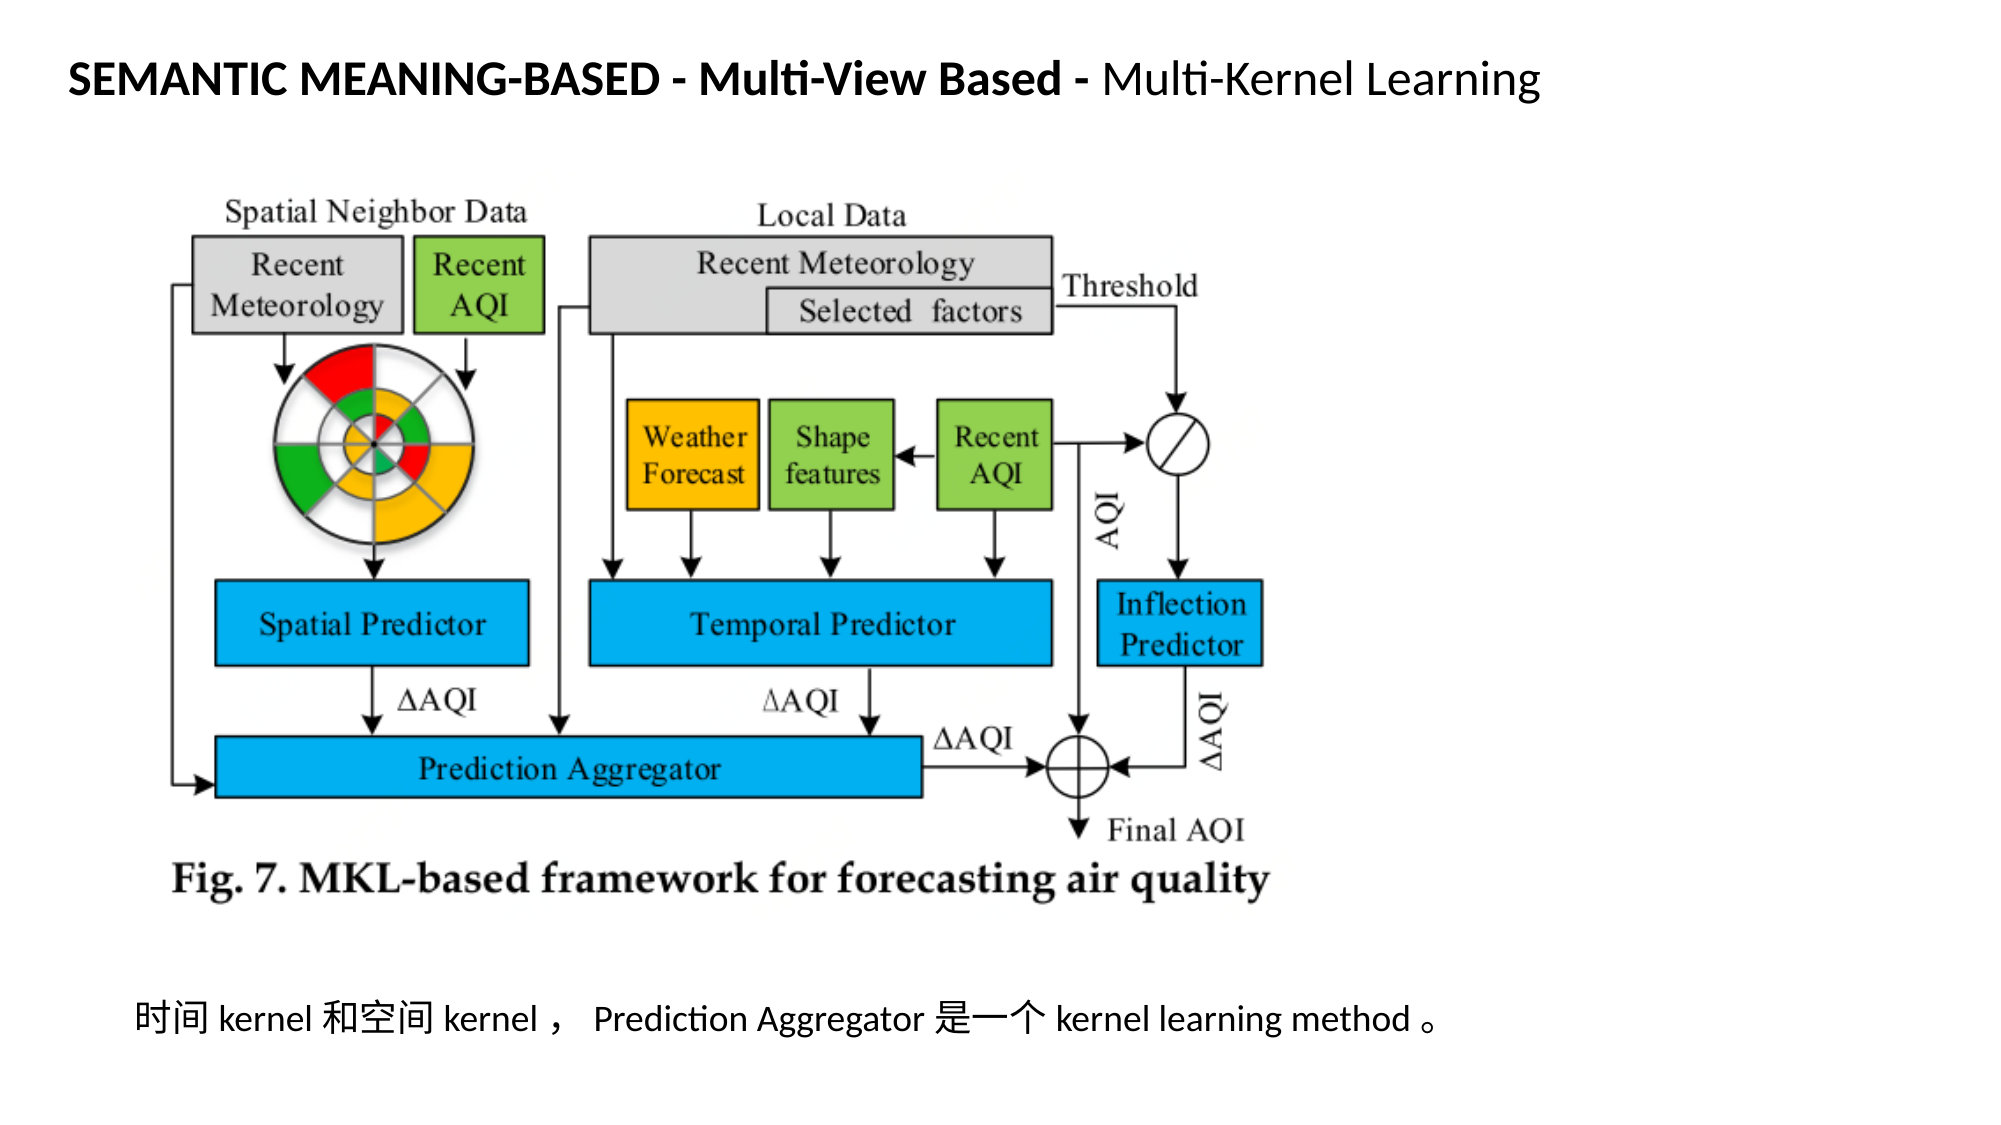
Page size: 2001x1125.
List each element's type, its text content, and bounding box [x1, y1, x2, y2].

text_box SEMANTIC MEANING-BASED - Multi-View Based - Multi-Kernel Learning [53, 37, 1557, 113]
text_box 时间kernel和空间kernel，Prediction Aggregator是一个kernel learning method。 [120, 986, 1566, 1047]
picture [139, 170, 1303, 919]
